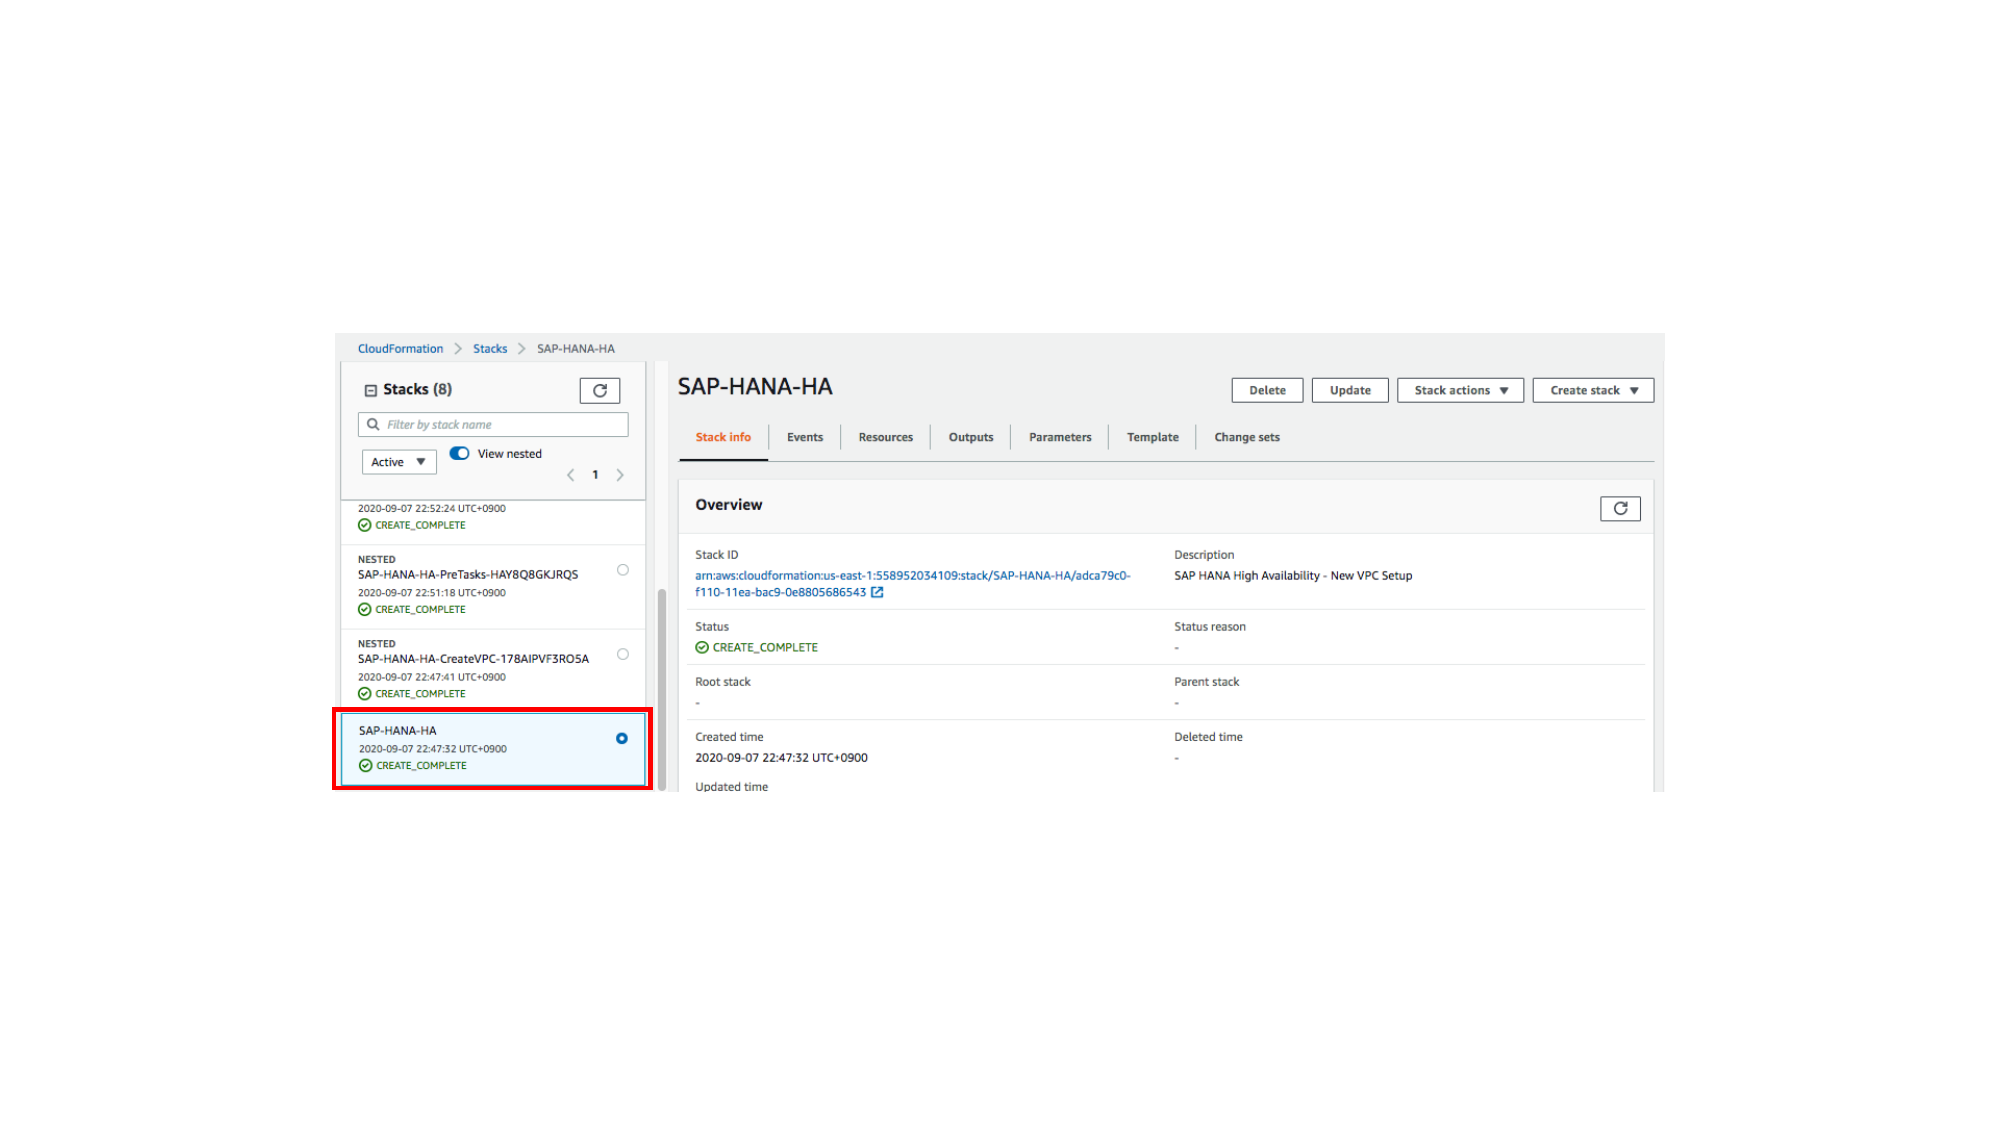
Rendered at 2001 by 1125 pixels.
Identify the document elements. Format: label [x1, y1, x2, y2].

text_box [333, 333, 1665, 792]
